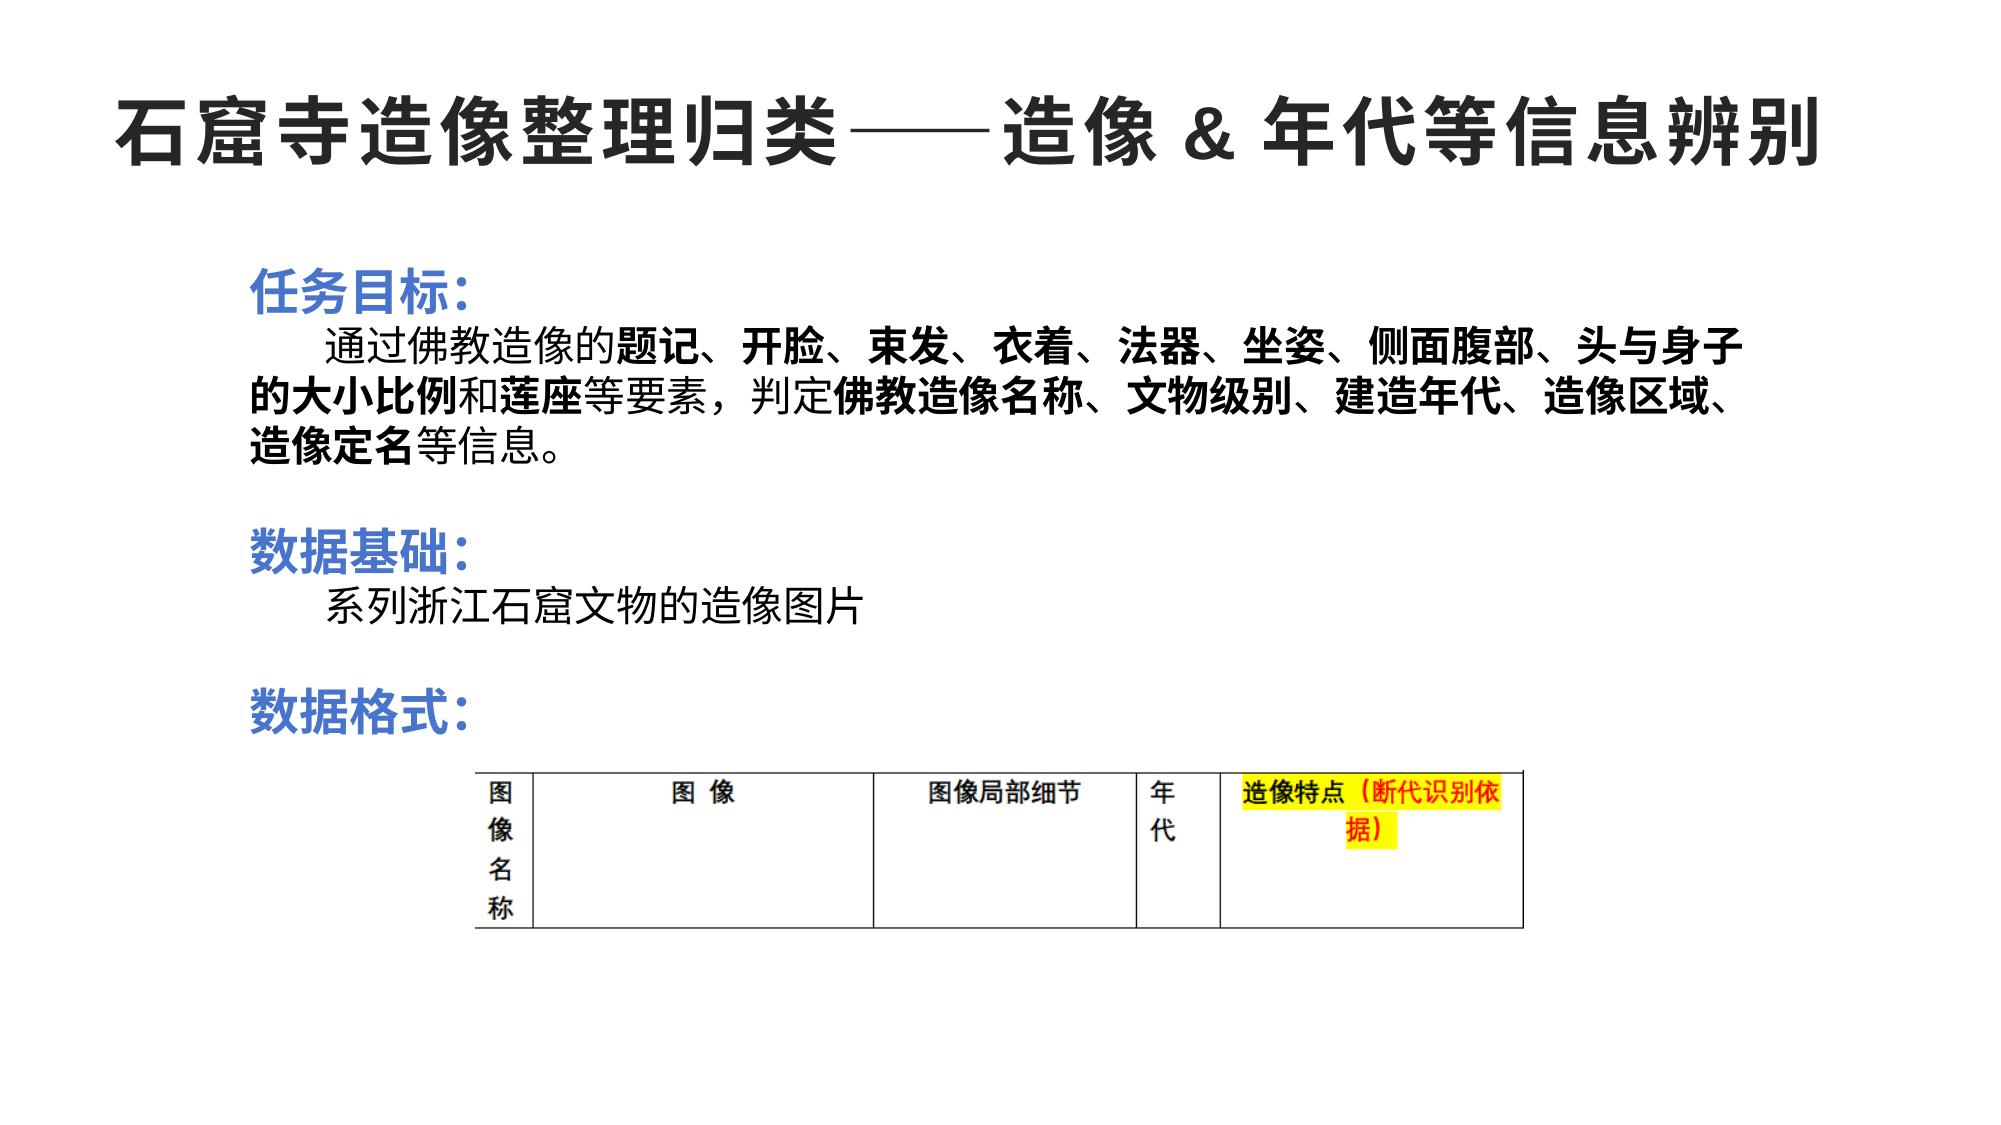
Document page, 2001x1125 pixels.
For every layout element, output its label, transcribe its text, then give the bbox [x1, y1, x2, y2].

picture [475, 770, 1524, 930]
title 石窟寺造像整理归类——造像&年代等信息辨别 [99, 71, 1900, 188]
text_box 任务目标： 通过佛教造像的题记、开脸、束发、衣着、法器、坐姿、侧面腹部、头与身子的大小比例和莲座等要素，判定佛教造像名称、文物级别、建造年代、造像区域、造像定名等信息。 数据基础： 系列浙江石窟文物的造像图片 数据格式： [234, 252, 1766, 993]
